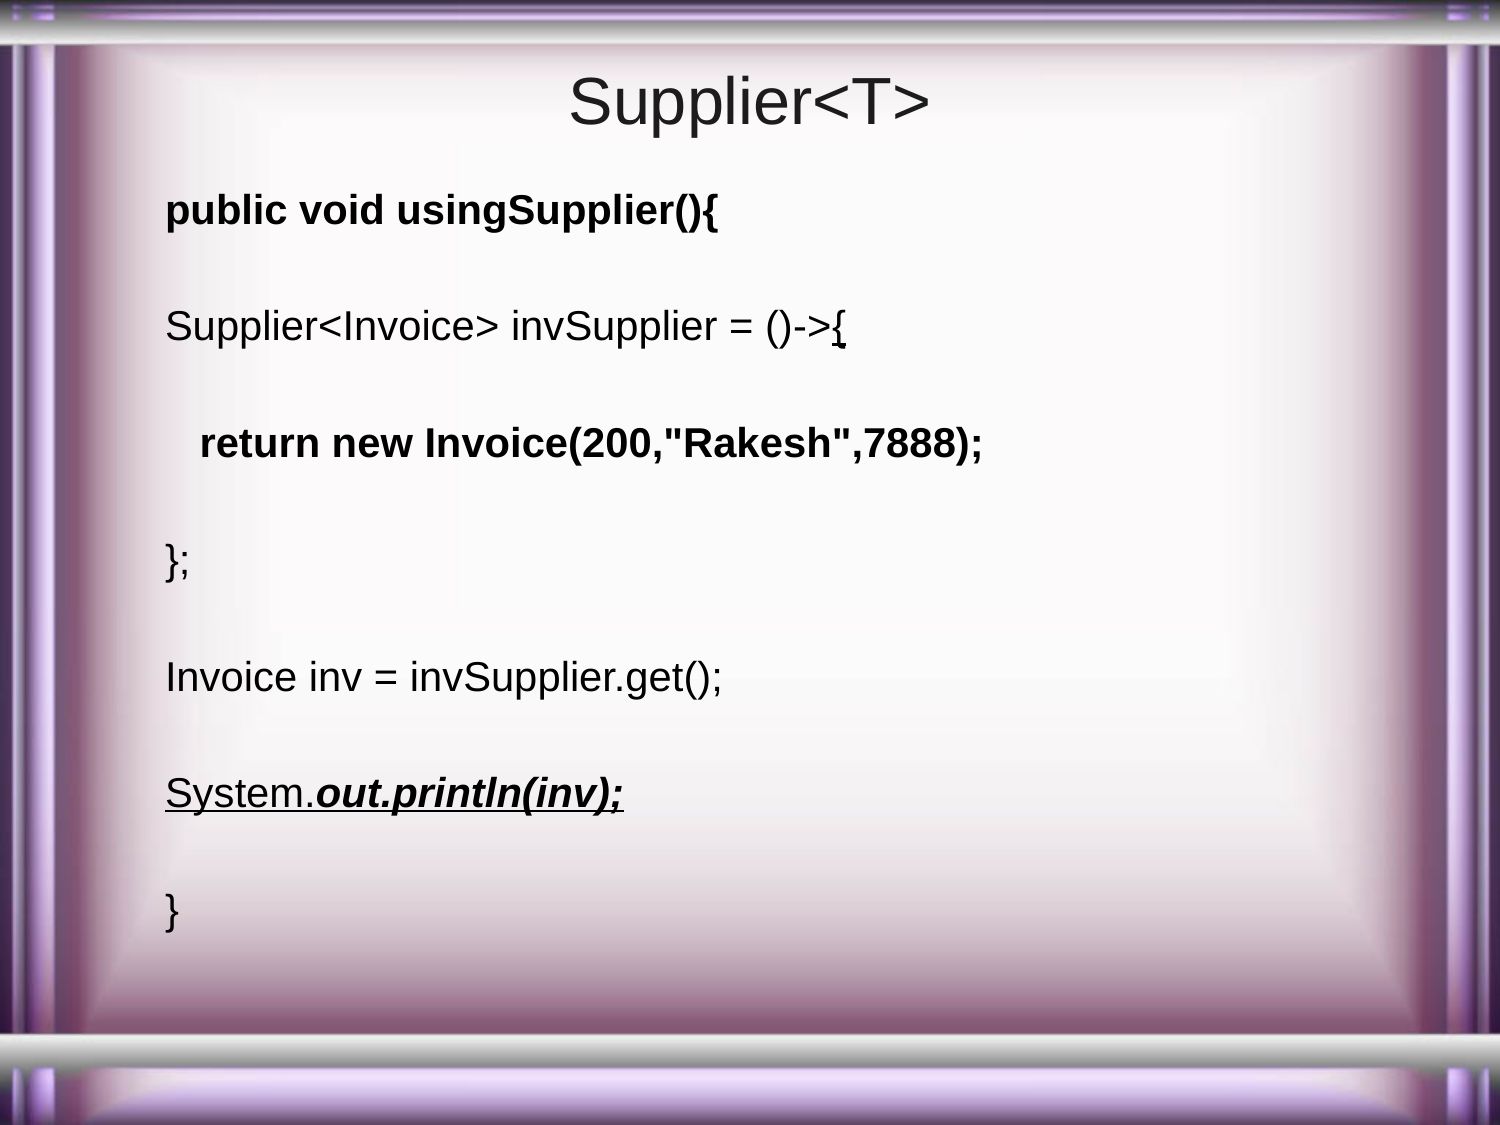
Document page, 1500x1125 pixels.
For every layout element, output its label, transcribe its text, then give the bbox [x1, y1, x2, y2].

picture [0, 0, 1500, 1125]
title Supplier<T> [75, 45, 1425, 150]
list public void usingSupplier(){ Supplier<Invoice> invSupplier = ()->{ return new Invoice(200,"Rakesh",7888); }; Invoice inv = invSupplier.get(); System.out.println(inv); } [75, 174, 1425, 1005]
